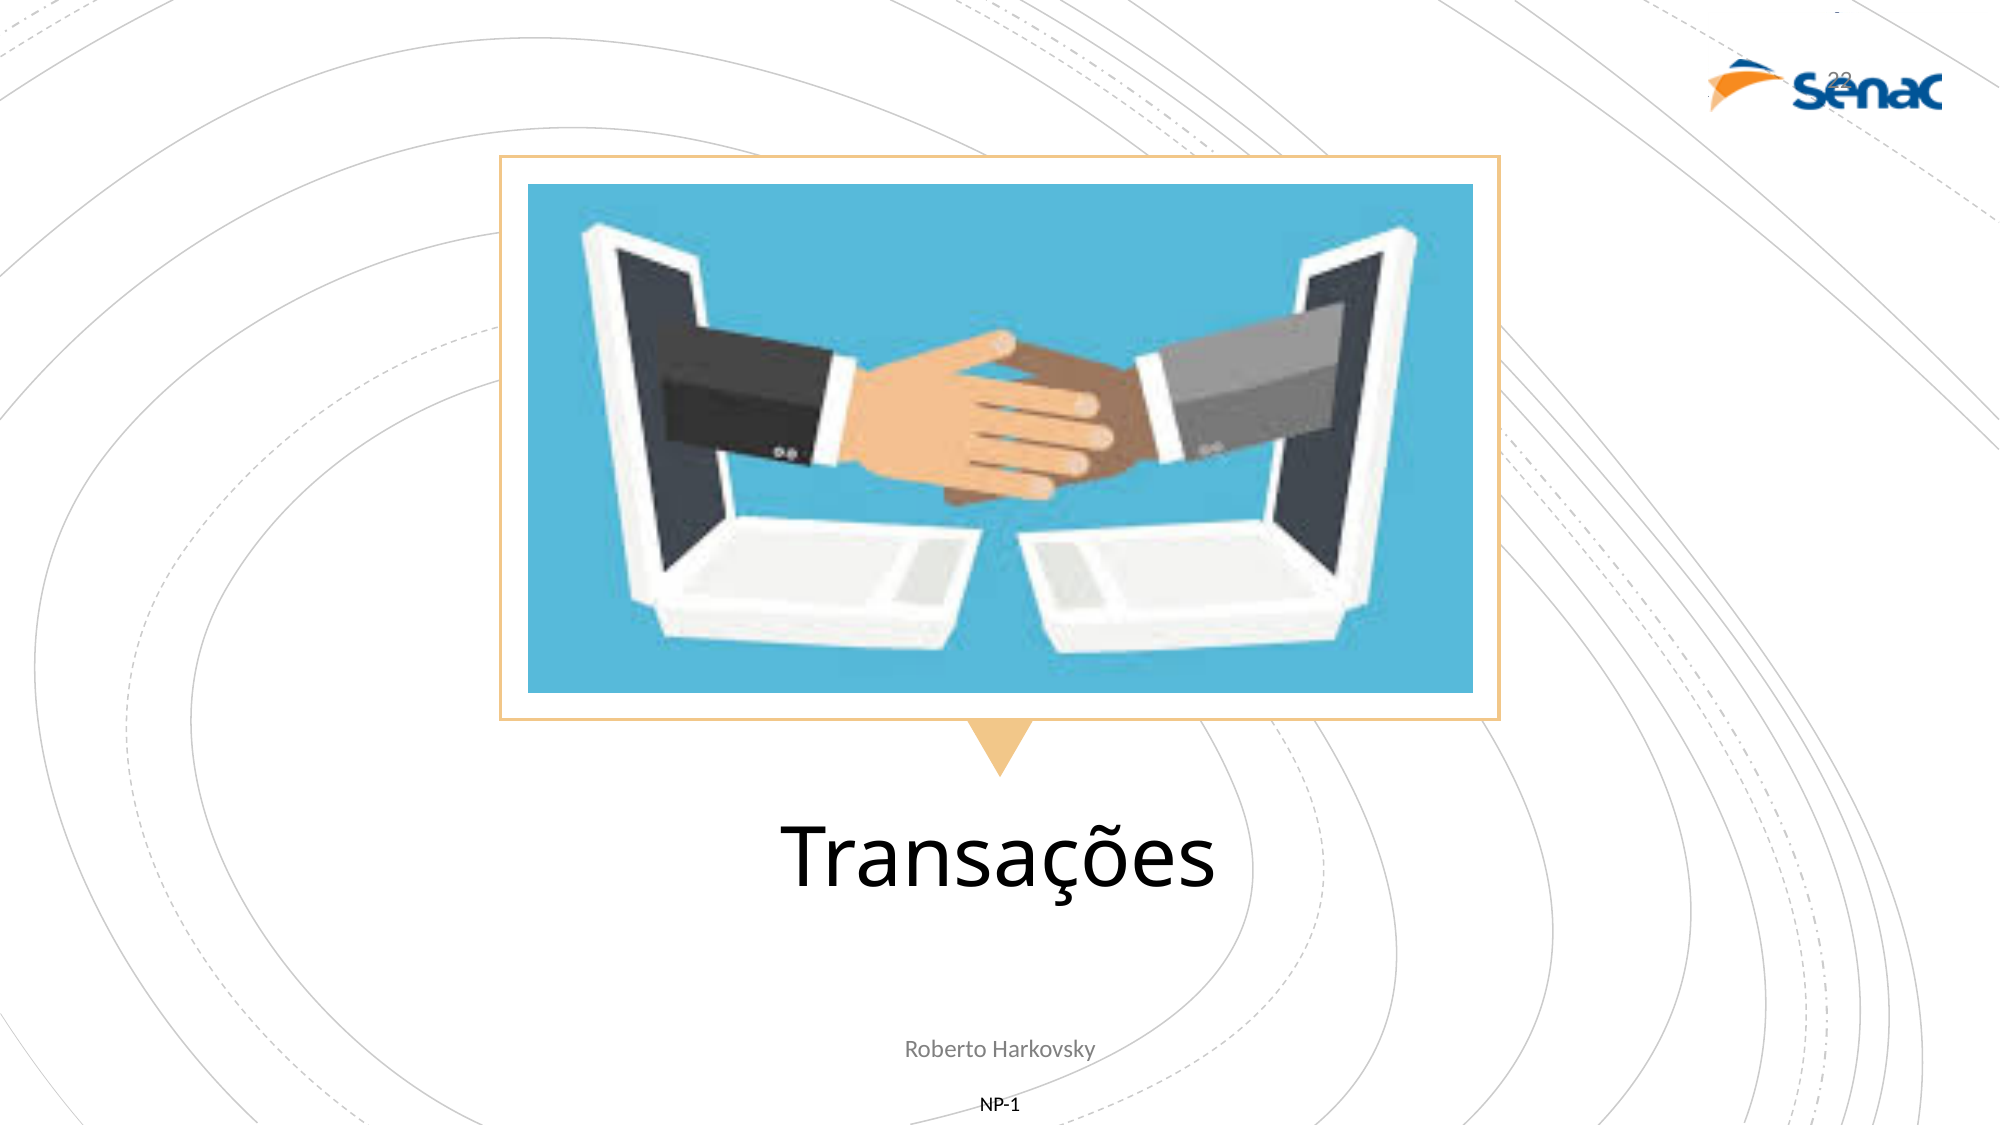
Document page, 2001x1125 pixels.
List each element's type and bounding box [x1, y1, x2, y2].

text_box [0, 0, 1999, 1125]
picture [527, 184, 1473, 693]
